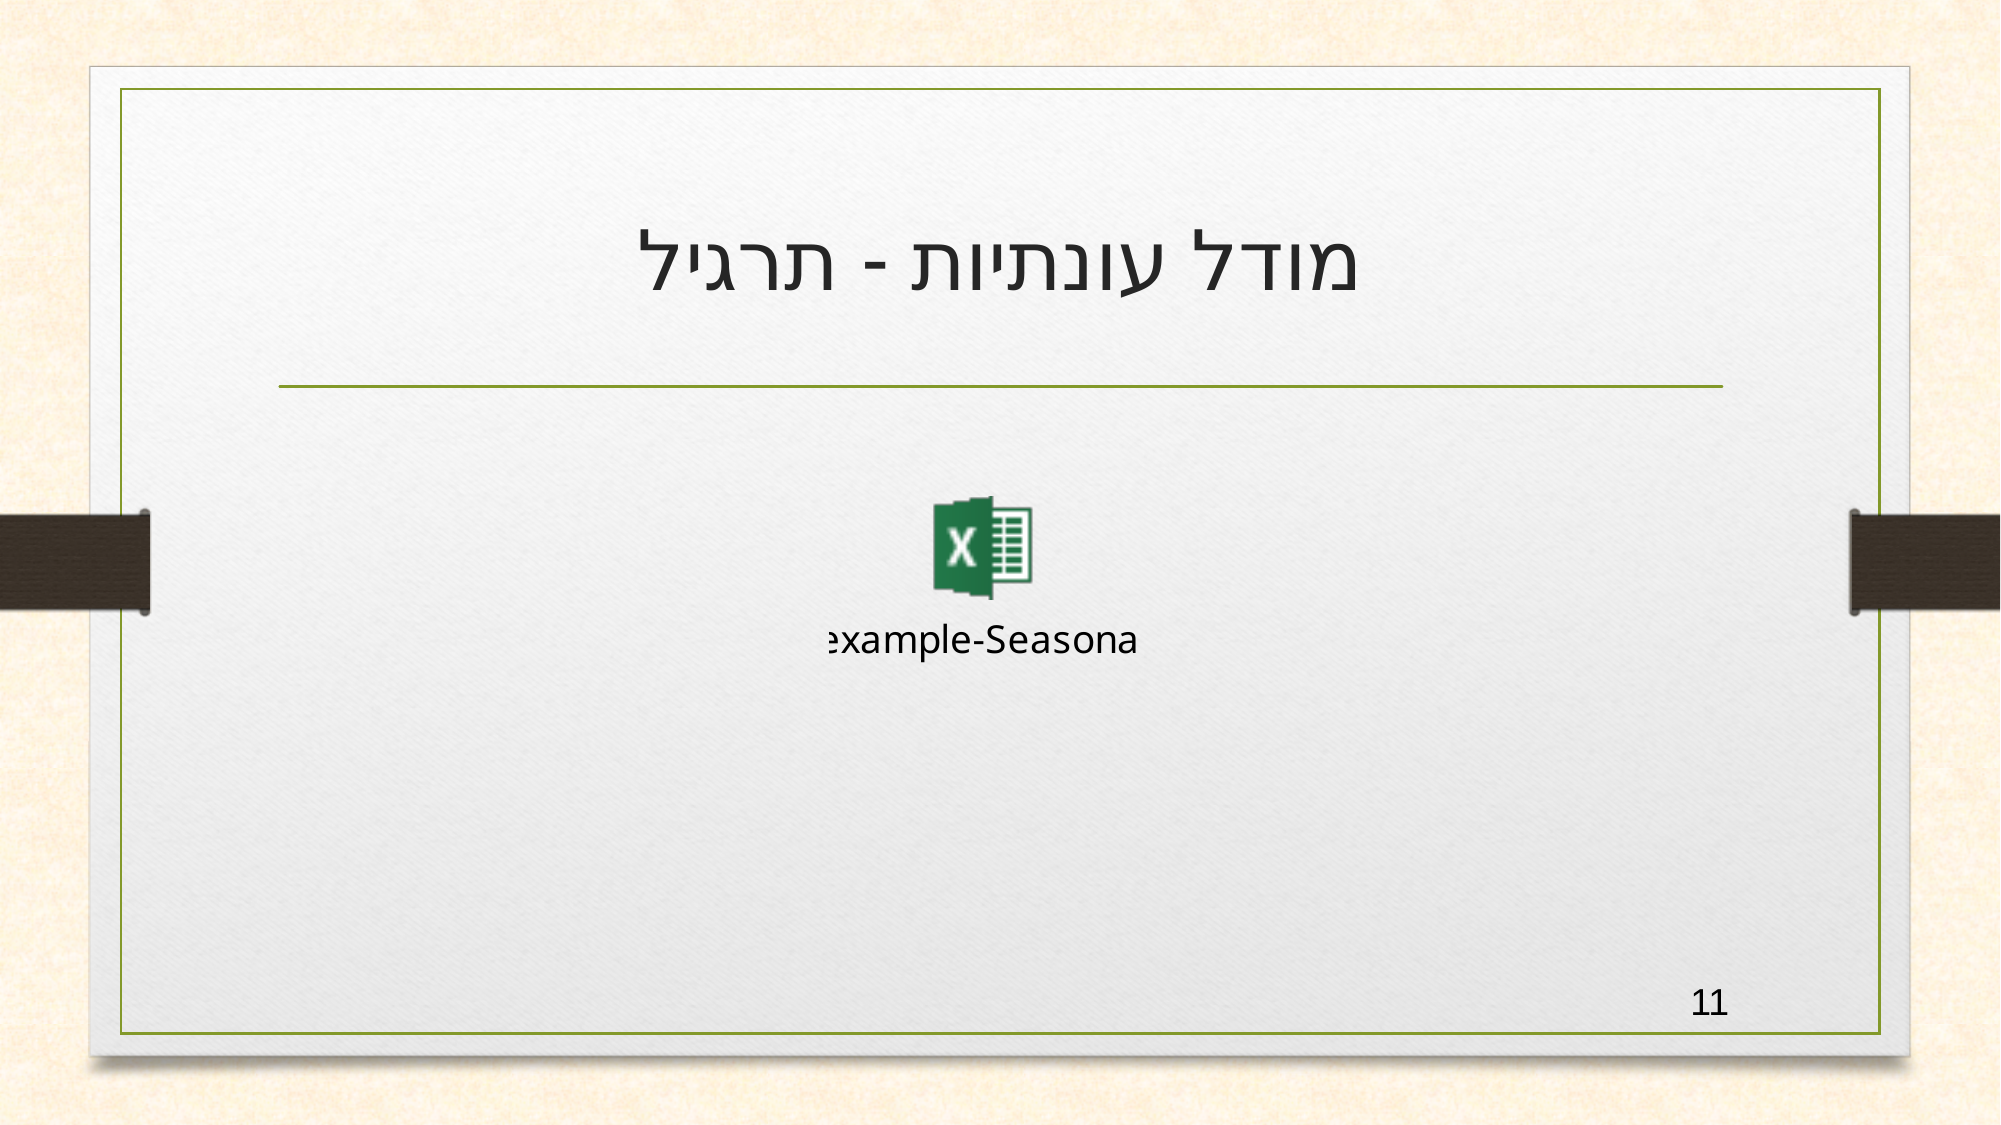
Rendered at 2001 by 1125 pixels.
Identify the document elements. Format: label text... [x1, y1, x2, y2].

title מודל עונתיות - תרגיל [257, 150, 1745, 365]
slide_number 11 [1657, 977, 1745, 1024]
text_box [828, 496, 1139, 757]
picture [0, 0, 2001, 1125]
